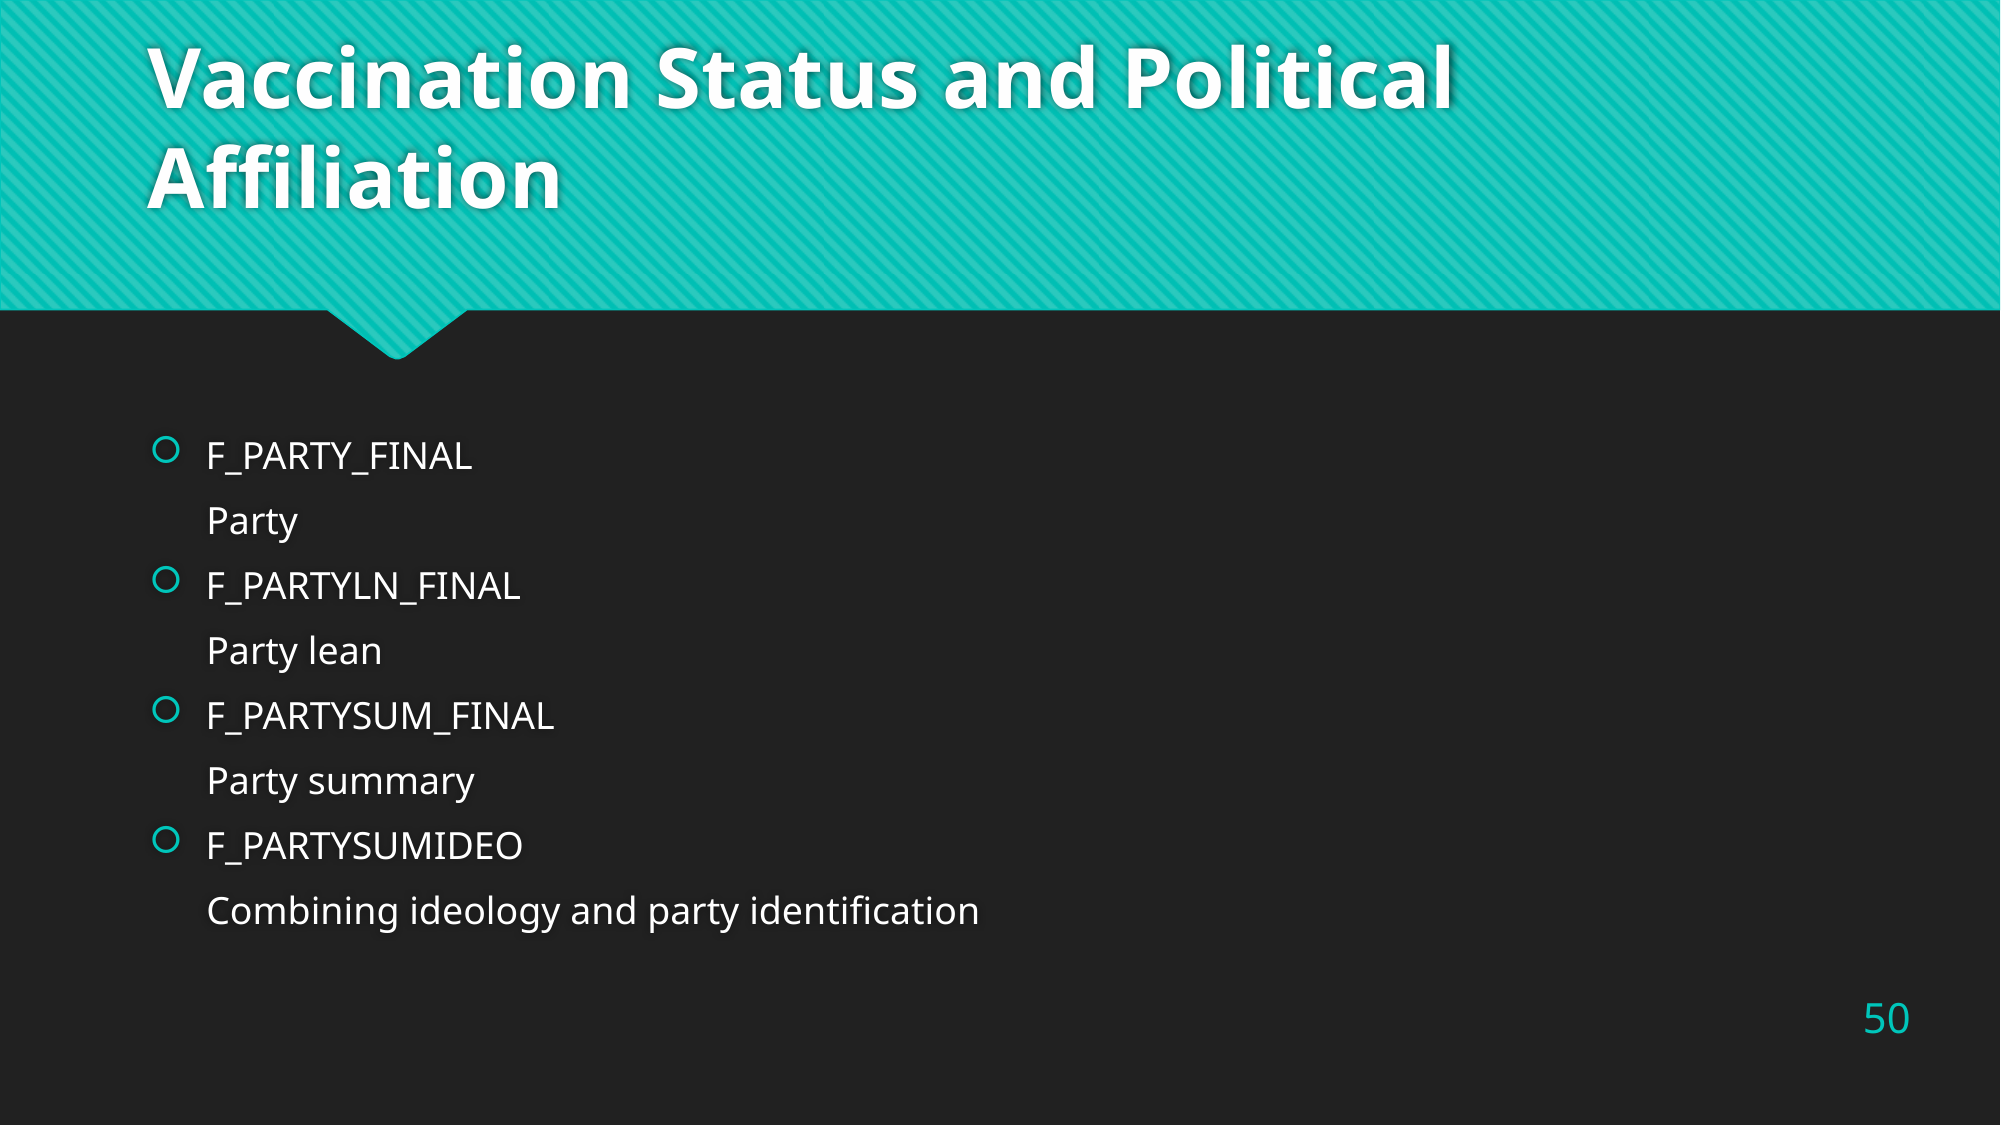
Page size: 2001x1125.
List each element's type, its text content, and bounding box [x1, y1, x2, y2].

slide_number 50 [1751, 970, 1926, 1051]
title Vaccination Status and Political Affiliation [132, 73, 1868, 233]
list F_PARTY_FINAL Party F_PARTYLN_FINAL Party lean F_PARTYSUM_FINAL Party summary F_PARTYSUMIDEO Combining ideology and party identification [134, 364, 1866, 999]
